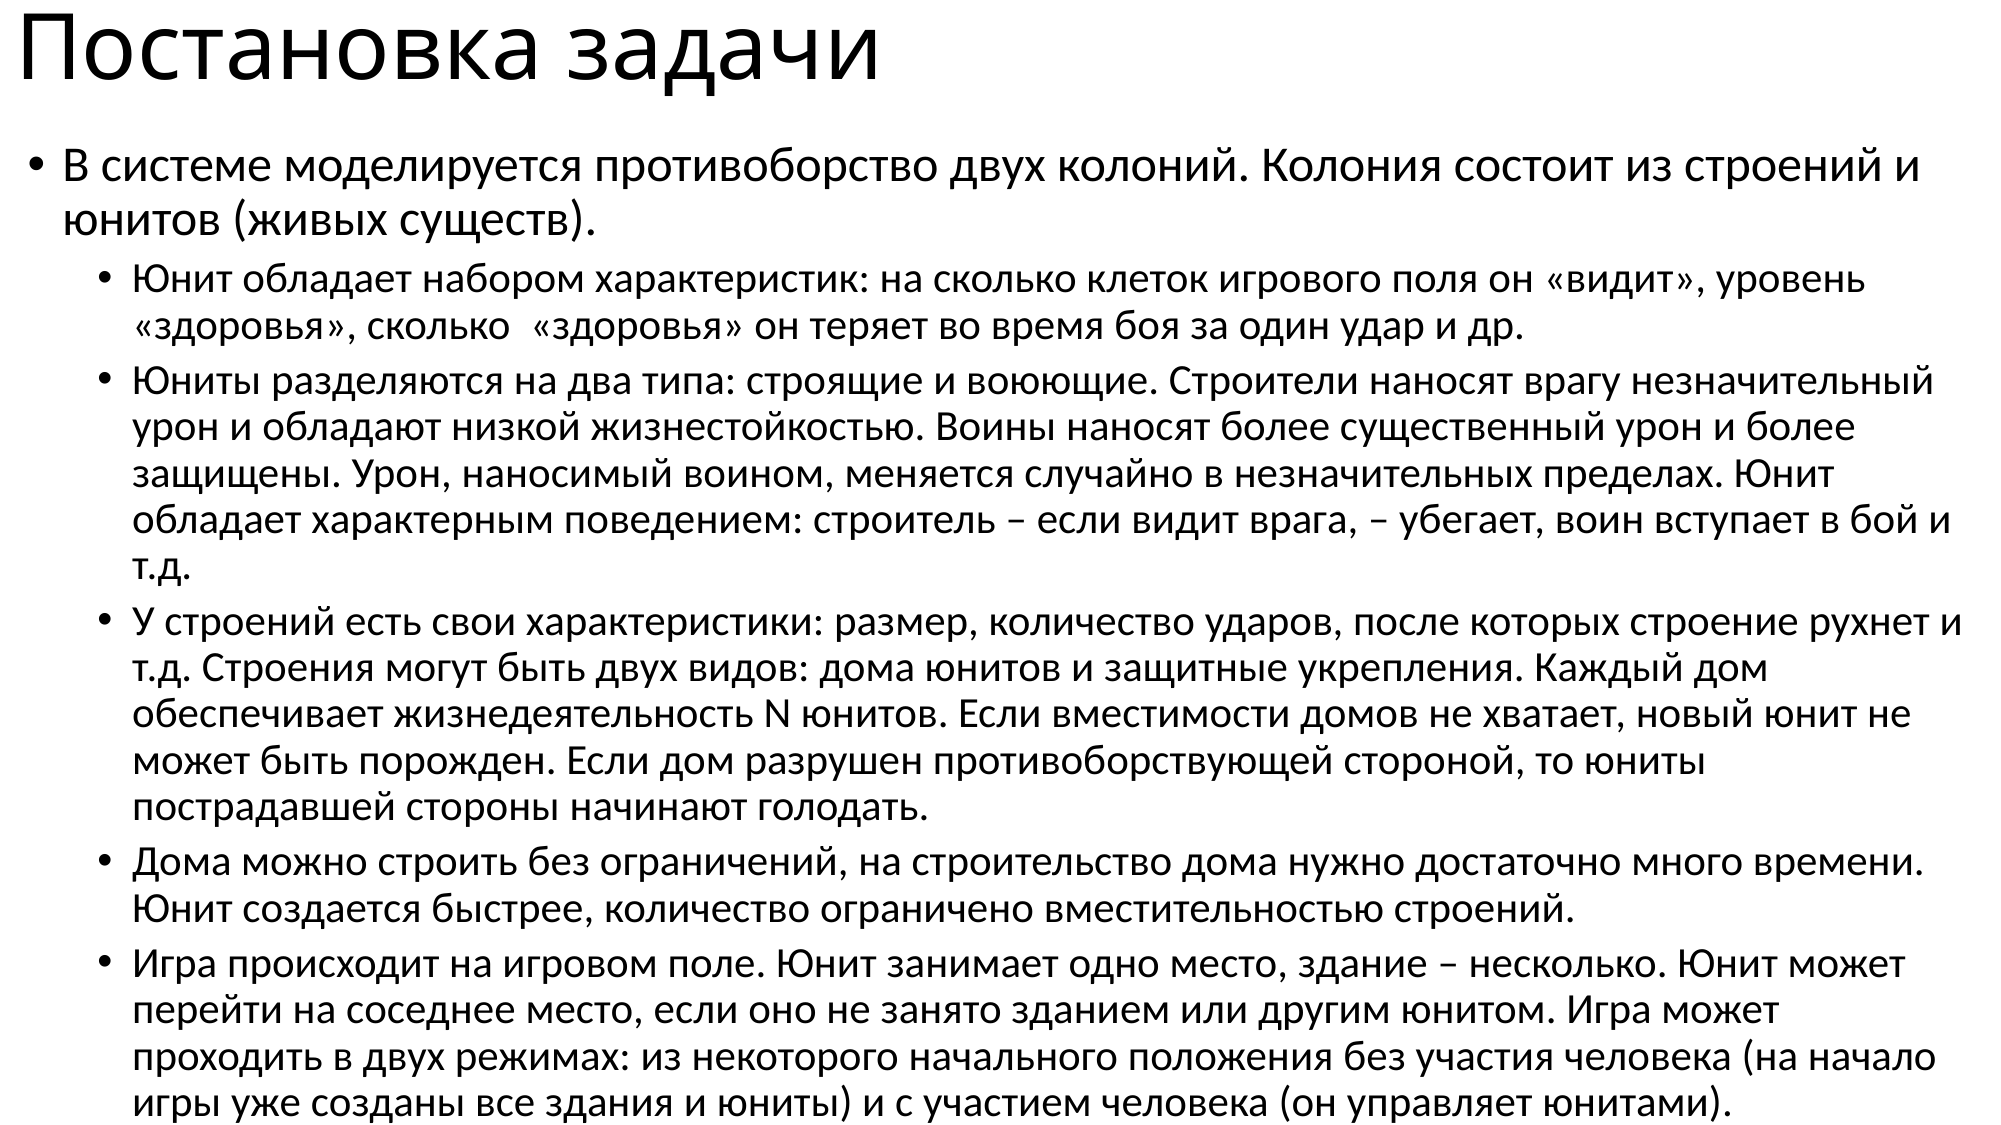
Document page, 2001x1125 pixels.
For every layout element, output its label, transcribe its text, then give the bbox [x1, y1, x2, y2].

list В системе моделируется противоборство двух колоний. Колония состоит из строений и юнитов (живых существ). Юнит обладает набором характеристик: на сколько клеток игрового поля он «видит», уровень «здоровья», сколько «здоровья» он теряет во время боя за один удар и др. Юниты разделяются на два типа: строящие и воюющие. Строители наносят врагу незначительный урон и обладают низкой жизнестойкостью. Воины наносят более существенный урон и более защищены. Урон, наносимый воином, меняется случайно в незначительных пределах. Юнит обладает характерным поведением: строитель – если видит врага, – убегает, воин вступает в бой и т.д. У строений есть свои характеристики: размер, количество ударов, после которых строение рухнет и т.д. Строения могут быть двух видов: дома юнитов и защитные укрепления. Каждый дом обеспечивает жизнедеятельность N юнитов. Если вместимости домов не хватает, новый юнит не может быть порожден. Если дом разрушен противоборствующей стороной, то юниты пострадавшей стороны начинают голодать. Дома можно строить без ограничений, на строительство дома нужно достаточно много времени. Юнит создается быстрее, количество ограничено вместительностью строений. Игра происходит на игровом поле. Юнит занимает одно место, здание – несколько. Юнит может перейти на соседнее место, если оно не занято зданием или другим юнитом. Игра может проходить в двух режимах: из некоторого начального положения без участия человека (на начало игры уже созданы все здания и юниты) и с участием человека (он управляет юнитами). [12, 131, 1986, 1125]
title Постановка задачи [0, 0, 1725, 159]
